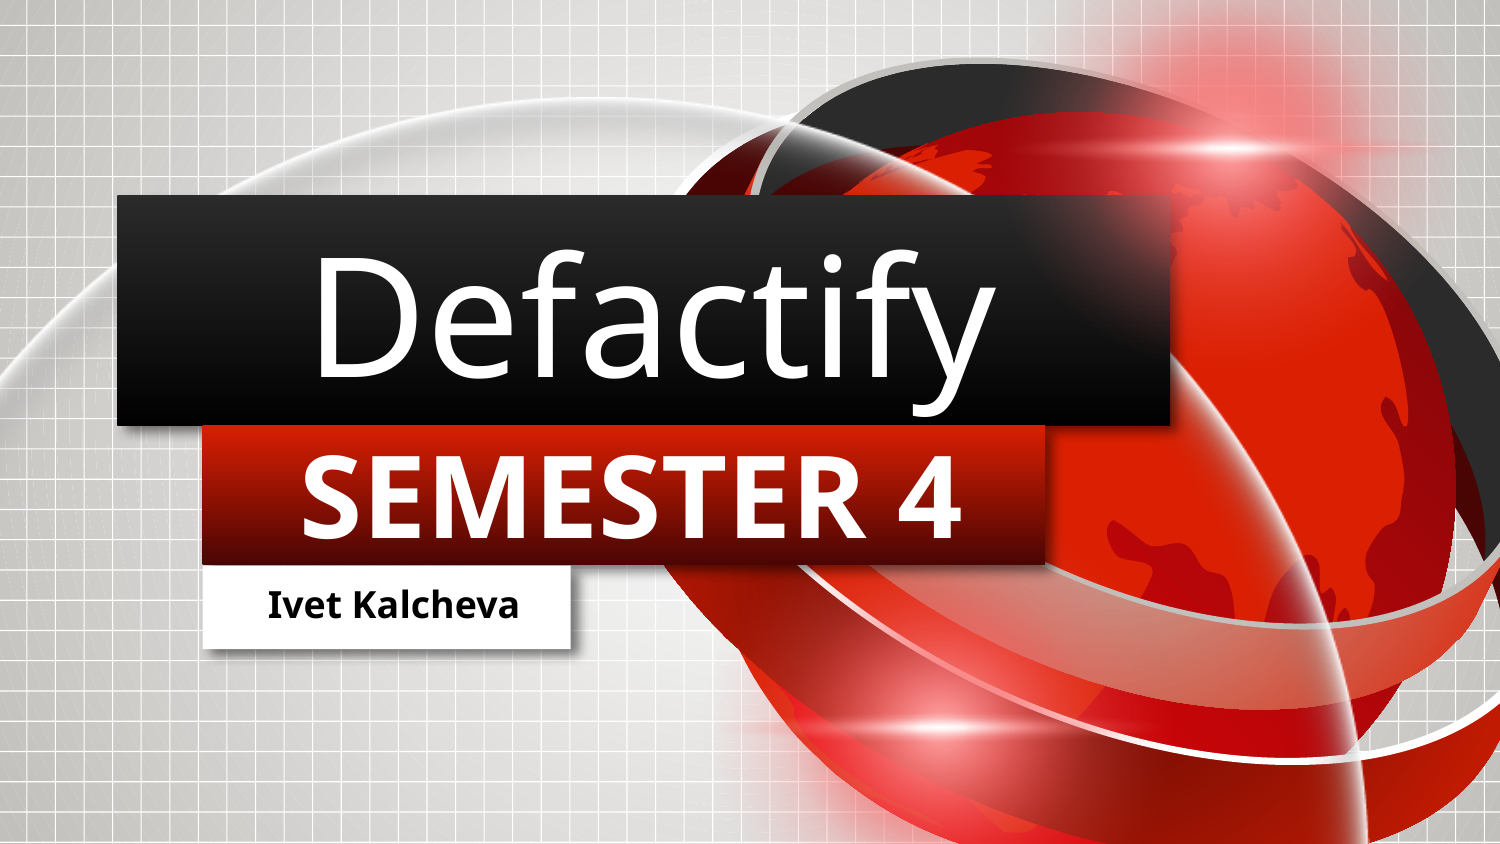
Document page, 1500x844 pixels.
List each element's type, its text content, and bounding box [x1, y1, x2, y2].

picture [0, 0, 1475, 844]
title Defactify [117, 195, 1171, 426]
subtitle Ivet Kalcheva [202, 565, 571, 650]
text_box SEMESTER 4 [202, 425, 1046, 565]
